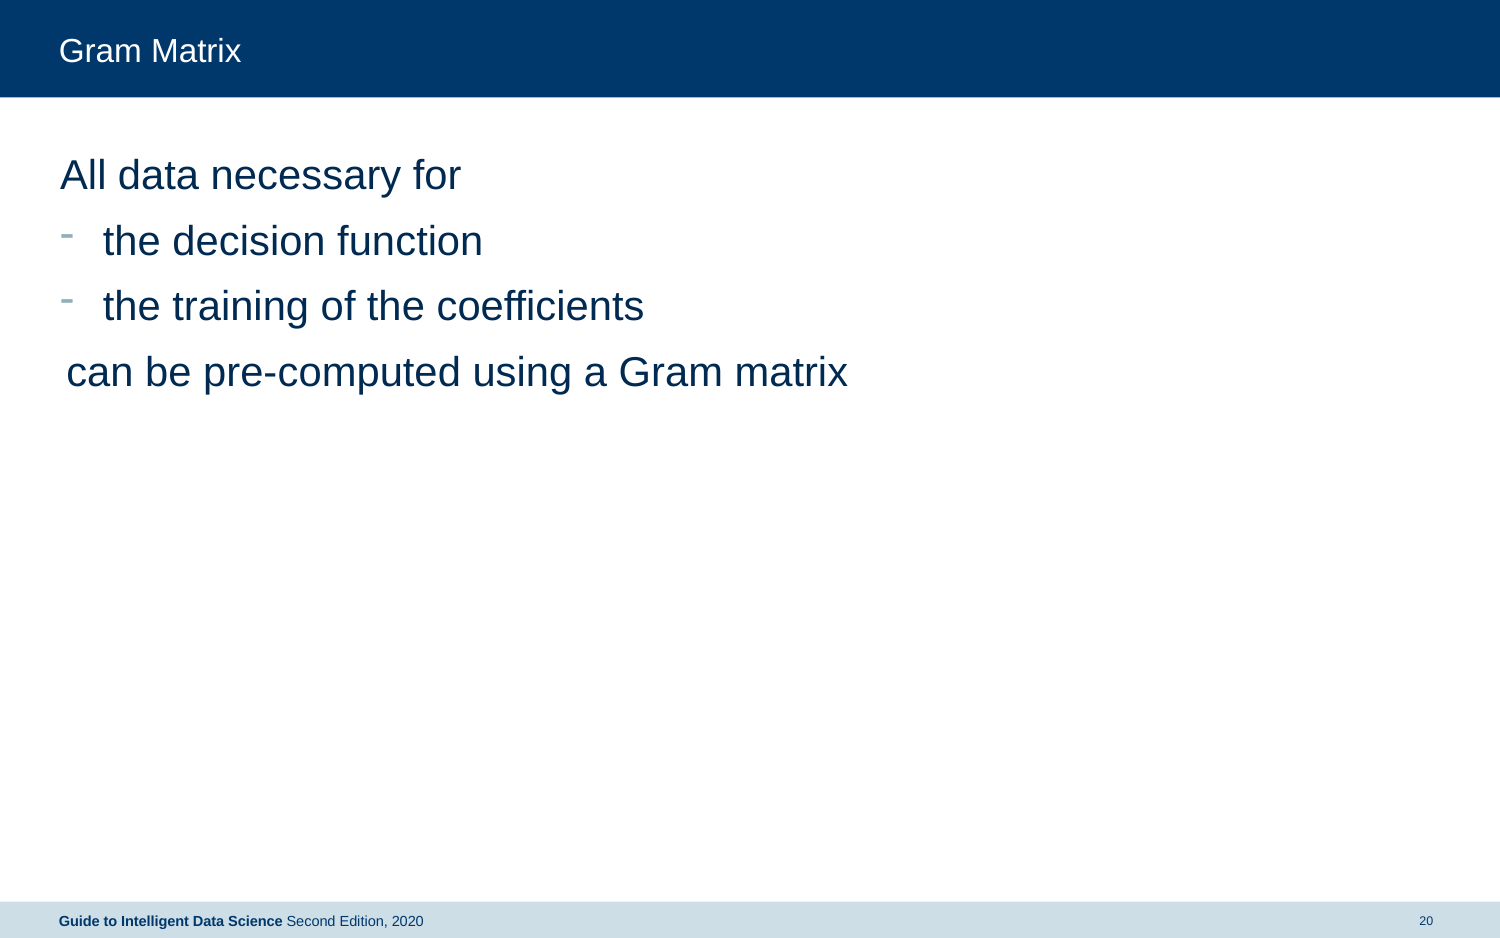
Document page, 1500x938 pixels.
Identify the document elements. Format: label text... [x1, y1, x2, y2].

footer Guide to Intelligent Data Science Second Edition, 2020 [58, 900, 717, 938]
title Gram Matrix [58, 28, 1442, 70]
slide_number 20 [1411, 900, 1442, 938]
